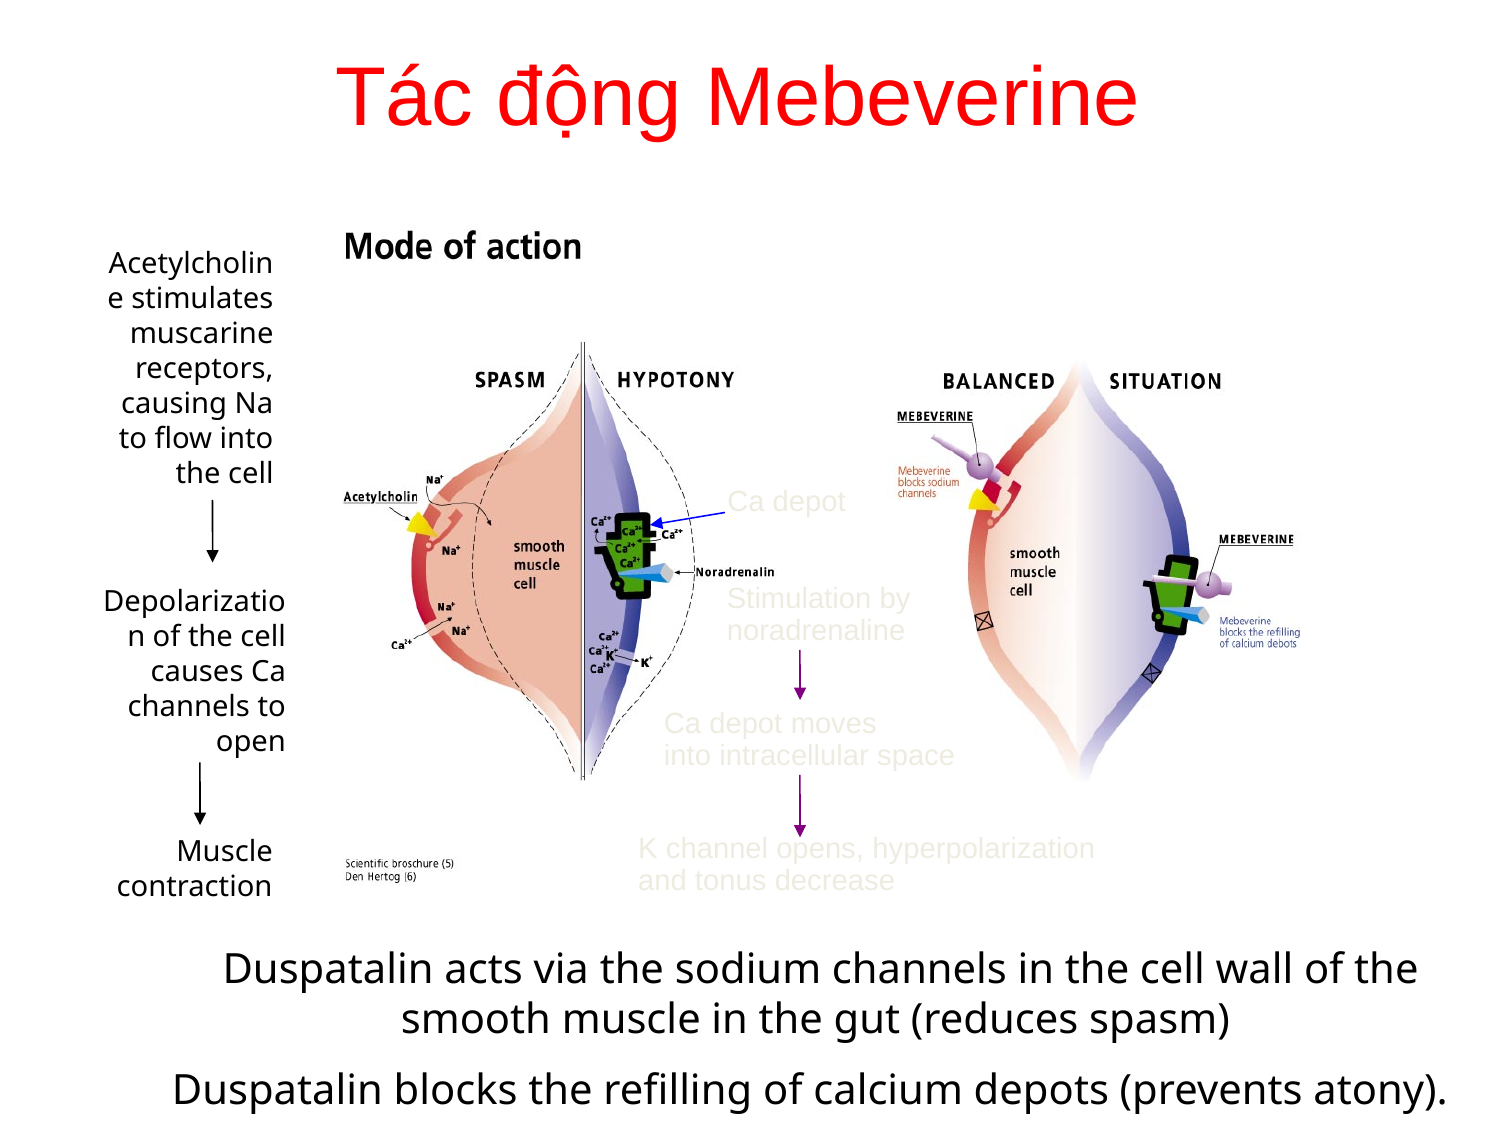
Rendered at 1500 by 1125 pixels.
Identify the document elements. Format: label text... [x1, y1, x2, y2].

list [312, 187, 1338, 926]
text_box Muscle contraction [99, 824, 288, 910]
text_box Duspatalin acts via the sodium channels in the cell wall of the smooth muscle in the gut (reduces spasm) Duspatalin blocks the refilling of calcium depots (prevents atony). [141, 934, 1500, 1121]
text_box [206, 499, 219, 563]
text_box Acetylcholine stimulates muscarine receptors, causing Na to flow into the cell [87, 237, 289, 497]
text_box Depolarization of the cell causes Ca channels to open [75, 574, 301, 765]
text_box [193, 762, 207, 826]
title Tác động Mebeverine [99, 3, 1375, 180]
